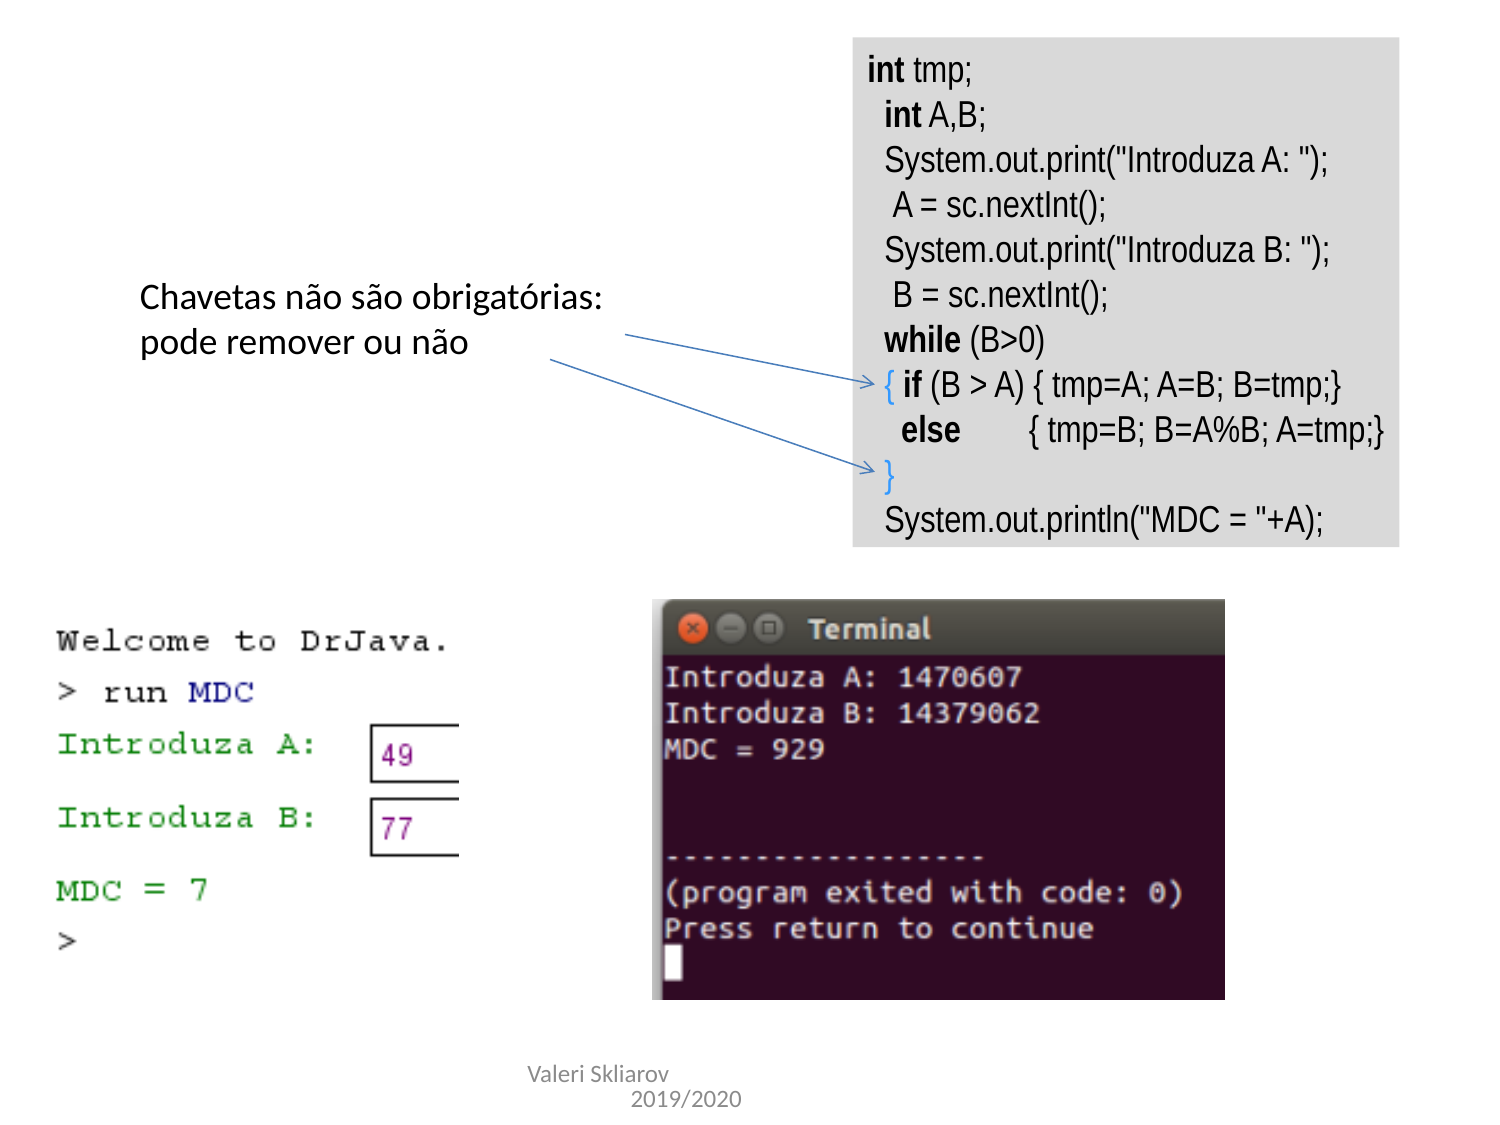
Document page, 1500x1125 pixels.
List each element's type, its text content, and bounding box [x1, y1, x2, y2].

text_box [549, 359, 876, 473]
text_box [624, 334, 876, 359]
footer Valeri Skliarov 2019/2020 [512, 1042, 988, 1103]
picture [49, 612, 460, 976]
picture [651, 599, 1225, 1001]
text_box Chavetas não são obrigatórias: pode remover ou não [124, 264, 638, 370]
text_box int tmp; int A,B; System.out.print("Introduza A: "); A = sc.nextInt(); System.out.print("Introduza B: "); B = sc.nextInt(); while (B>0) { if (B > A) { tmp=A; A=B; B=tmp;} else { tmp=B; B=A%B; A=tmp;} } System.out.println("MDC = "+A); [852, 37, 1400, 548]
